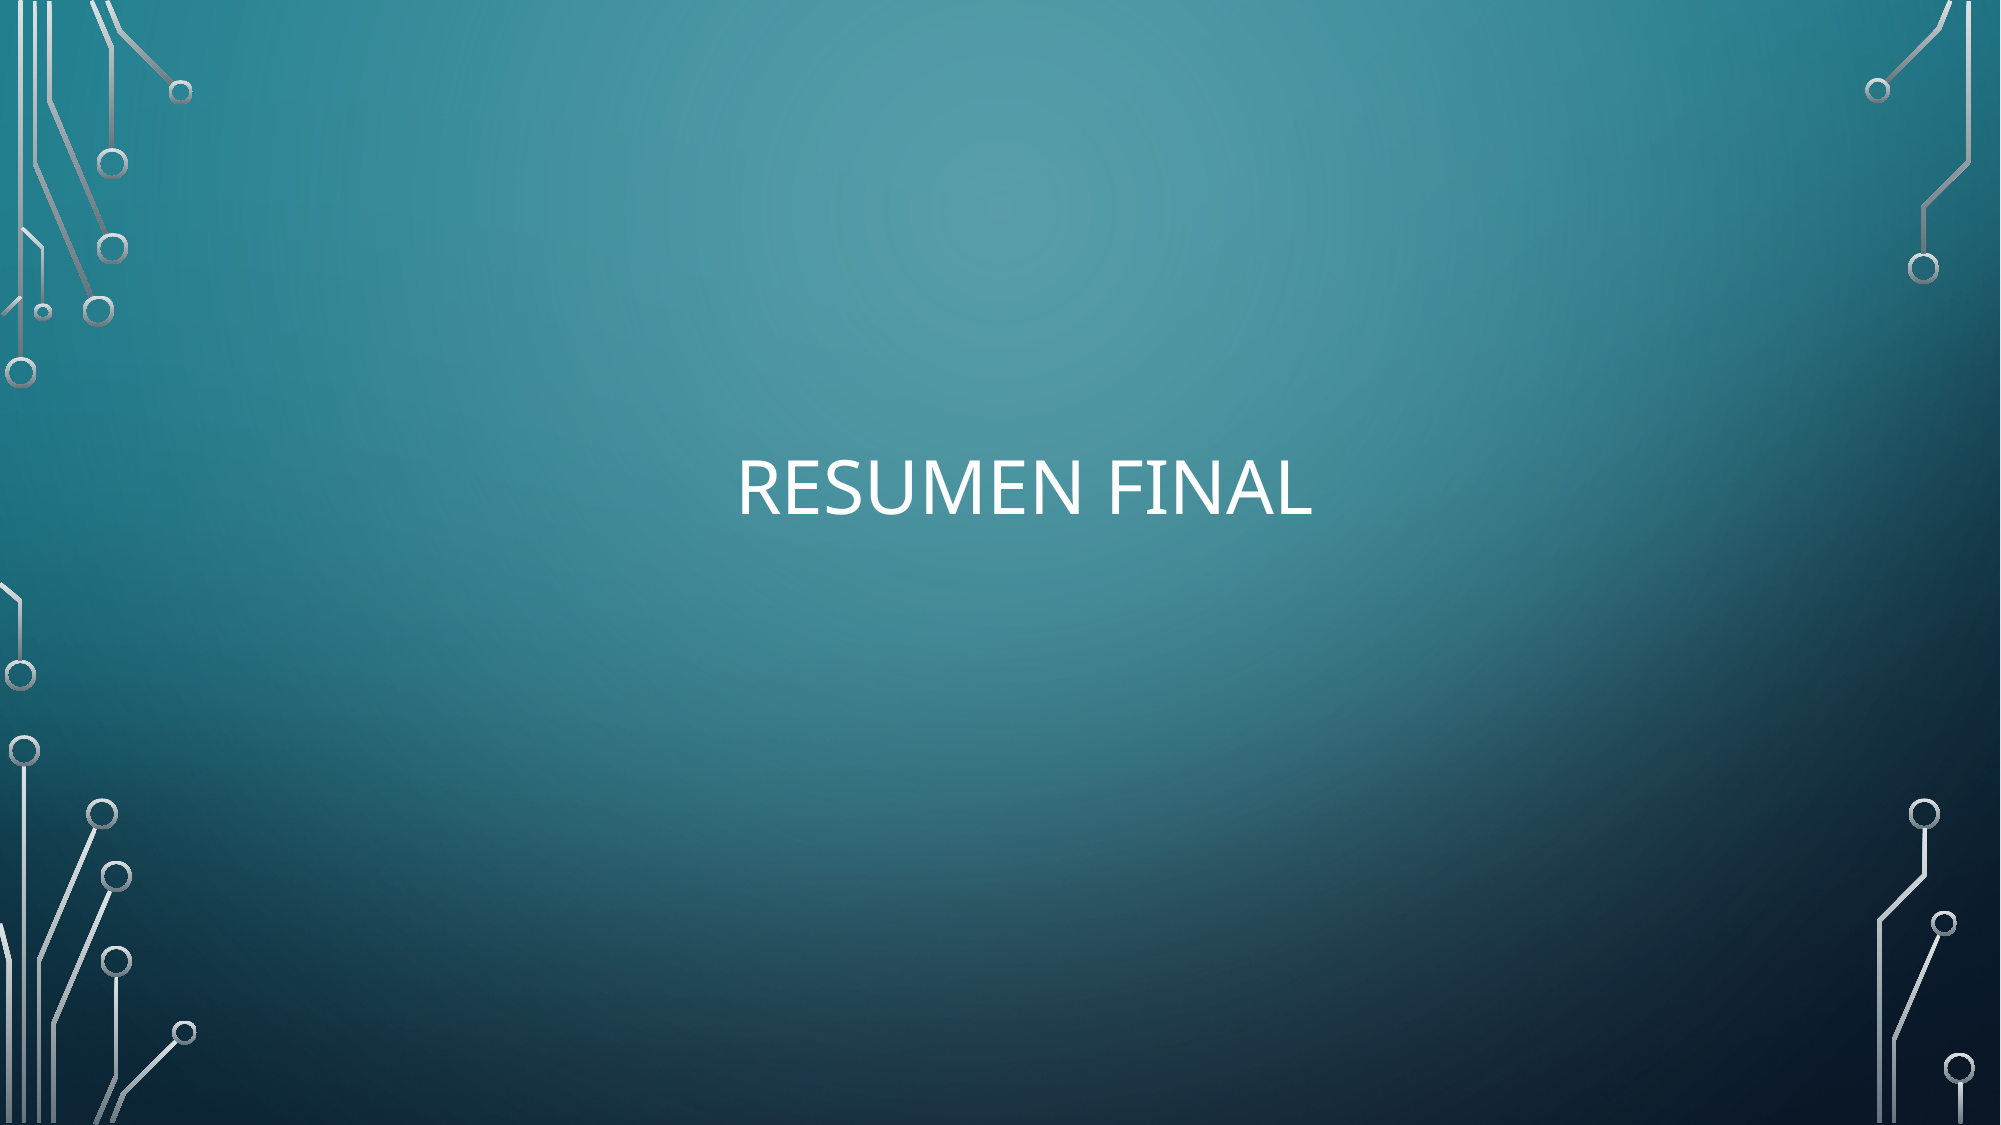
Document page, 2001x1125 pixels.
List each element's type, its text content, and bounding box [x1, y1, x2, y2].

picture [8, 663, 32, 687]
title RESUMEN FINAL [570, 369, 2000, 612]
picture [100, 152, 124, 176]
picture [0, 0, 2001, 1125]
picture [104, 949, 128, 973]
picture [172, 84, 189, 101]
picture [1869, 82, 1886, 99]
